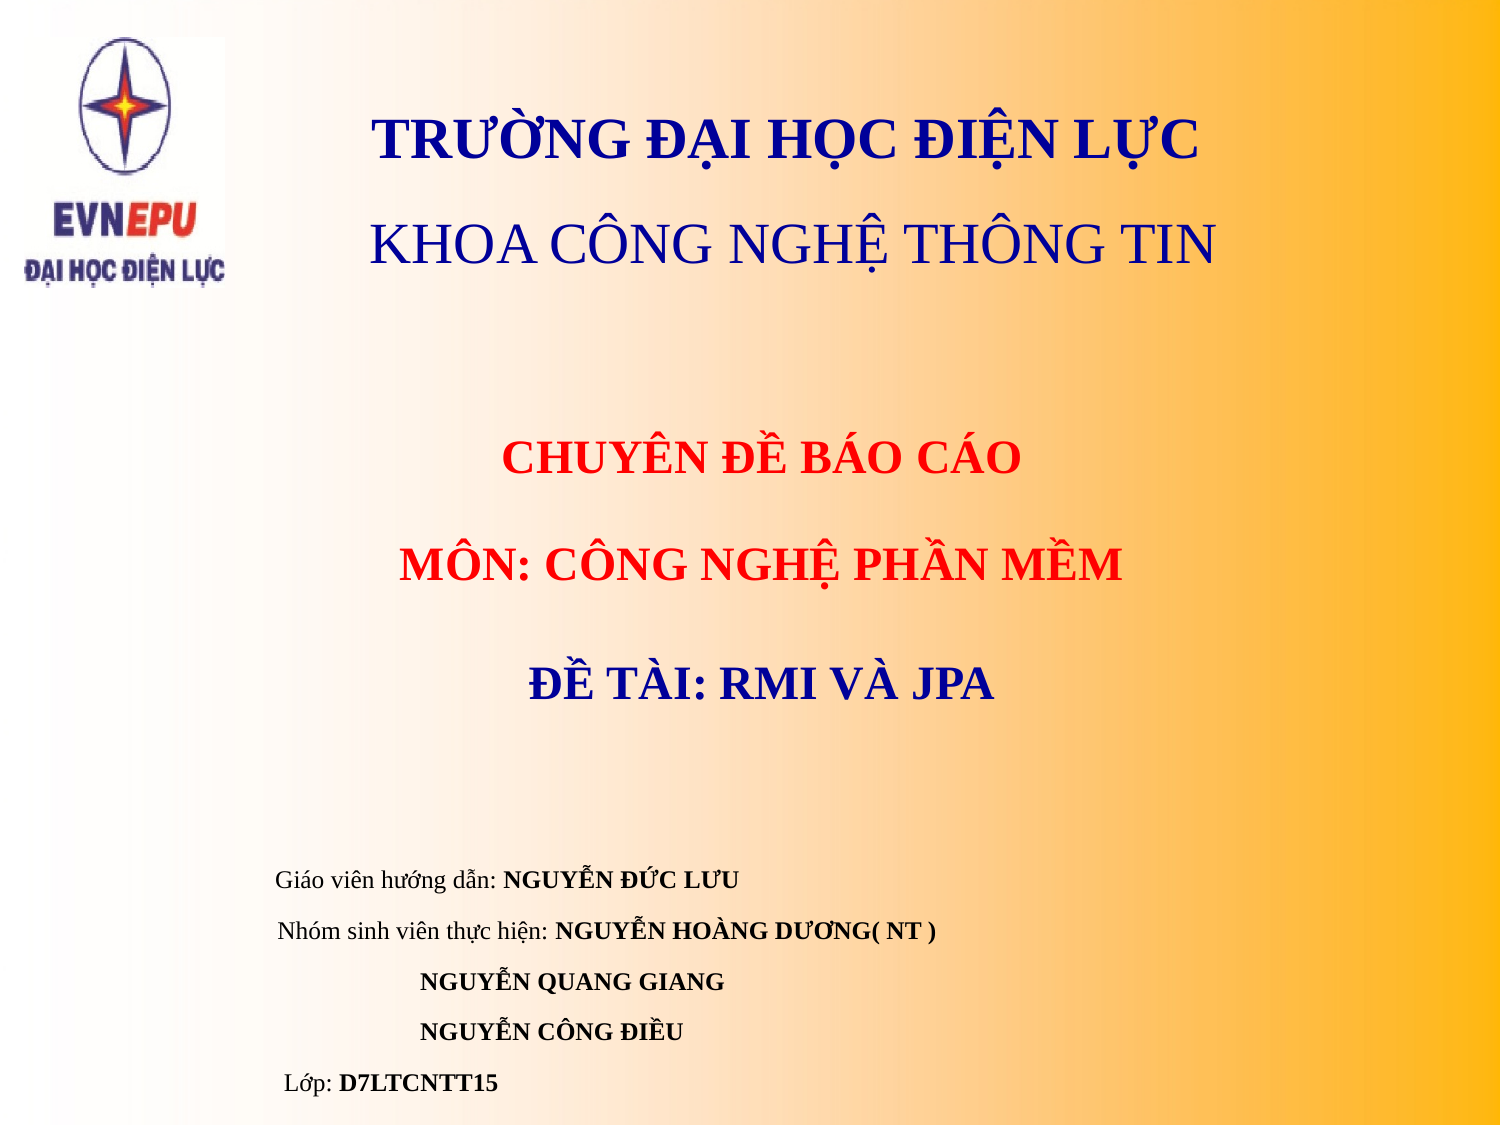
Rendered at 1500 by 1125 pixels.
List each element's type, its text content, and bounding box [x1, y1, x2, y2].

list CHUYÊN ĐỀ BÁO CÁO MÔN: CÔNG NGHỆ PHẦN MỀM ĐỀ TÀI: RMI VÀ JPA Giáo viên hướng dẫn: NGUYỄN ĐỨC LƯU Nhóm sinh viên thực hiện: NGUYỄN HOÀNG DƯƠNG( NT ) NGUYỄN QUANG GIANG NGUYỄN CÔNG ĐIỀU Lớp: D7LTCNTT15 [125, 337, 1400, 1125]
title TRƯỜNG ĐẠI HỌC ĐIỆN LỰC KHOA CÔNG NGHỆ THÔNG TIN [232, 99, 1388, 275]
picture [0, 0, 1500, 1125]
